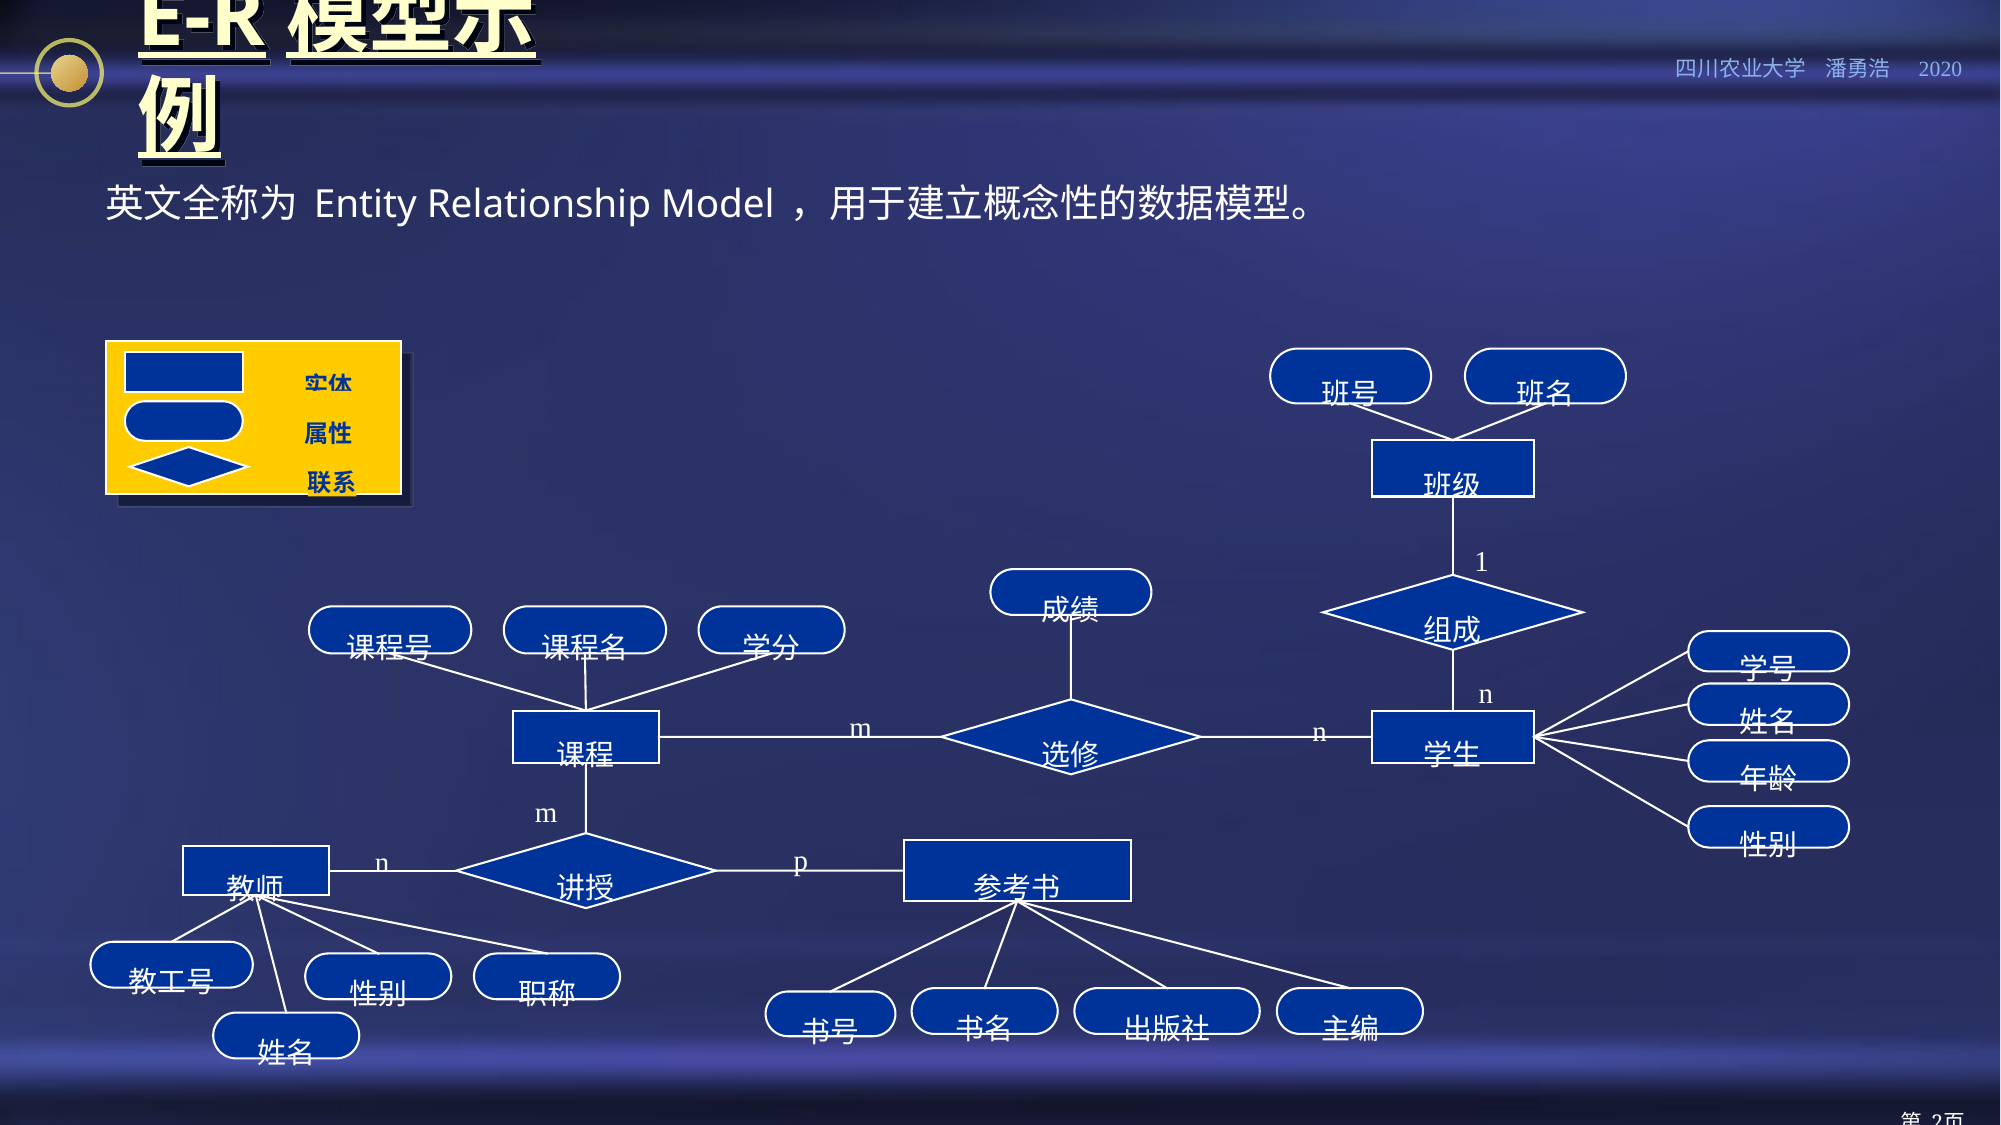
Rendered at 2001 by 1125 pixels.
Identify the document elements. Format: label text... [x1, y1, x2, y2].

text_box 英文全称为Entity Relationship Model，用于建立概念性的数据模型。 [90, 126, 1945, 304]
title E-R模型示例 [125, 0, 631, 126]
picture [0, 0, 2001, 1125]
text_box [105, 340, 402, 495]
picture [1948, 1119, 1959, 1125]
picture [39, 43, 99, 103]
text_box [90, 348, 1850, 1059]
